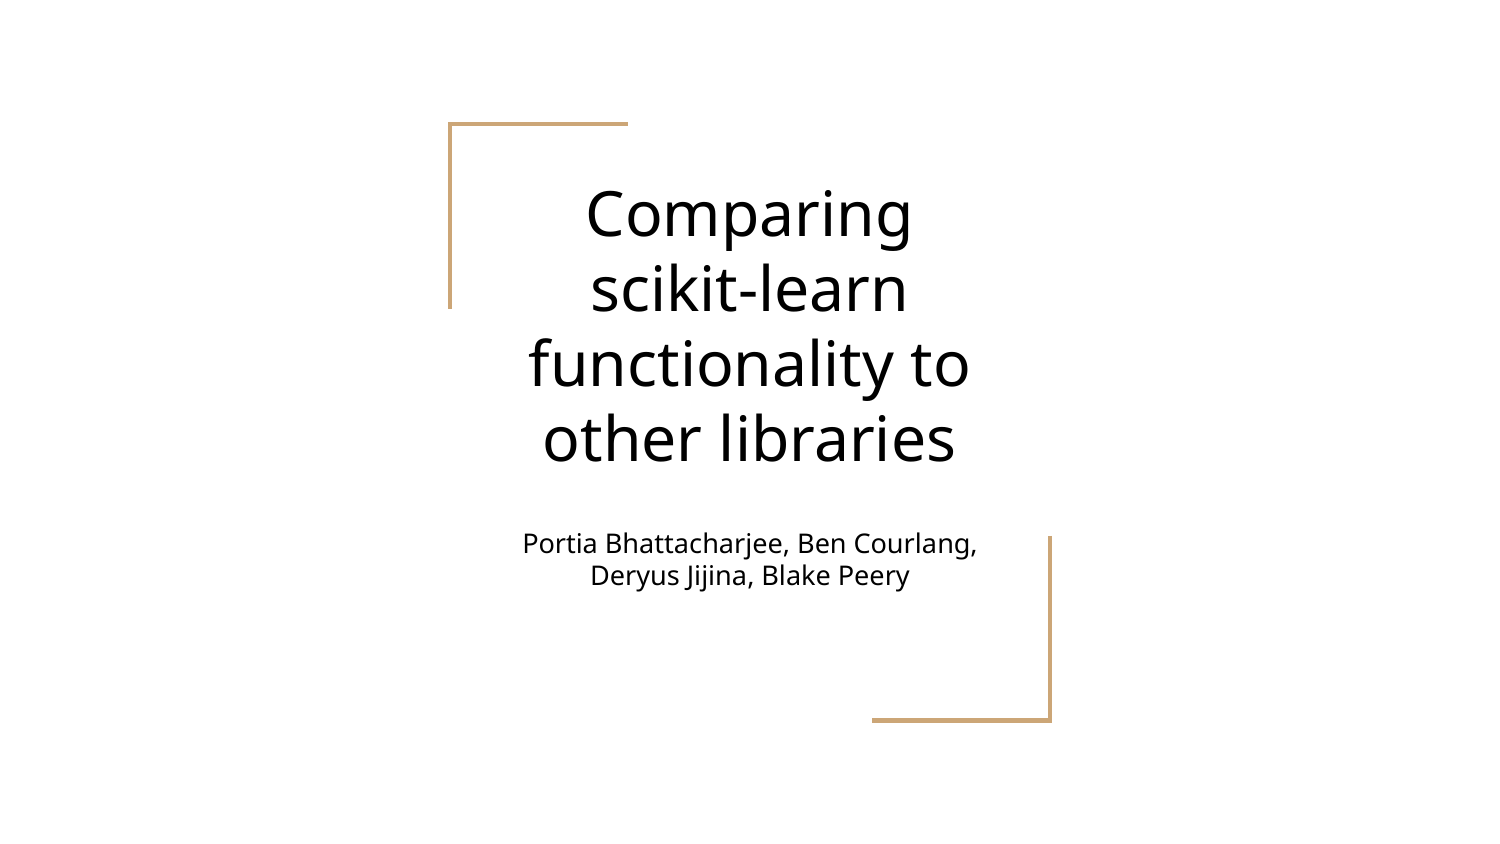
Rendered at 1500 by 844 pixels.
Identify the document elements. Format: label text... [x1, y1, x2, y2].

subtitle Portia Bhattacharjee, Ben Courlang, Deryus Jijina, Blake Peery [499, 511, 1001, 627]
title Comparing scikit-learn functionality to other libraries [499, 236, 1001, 490]
